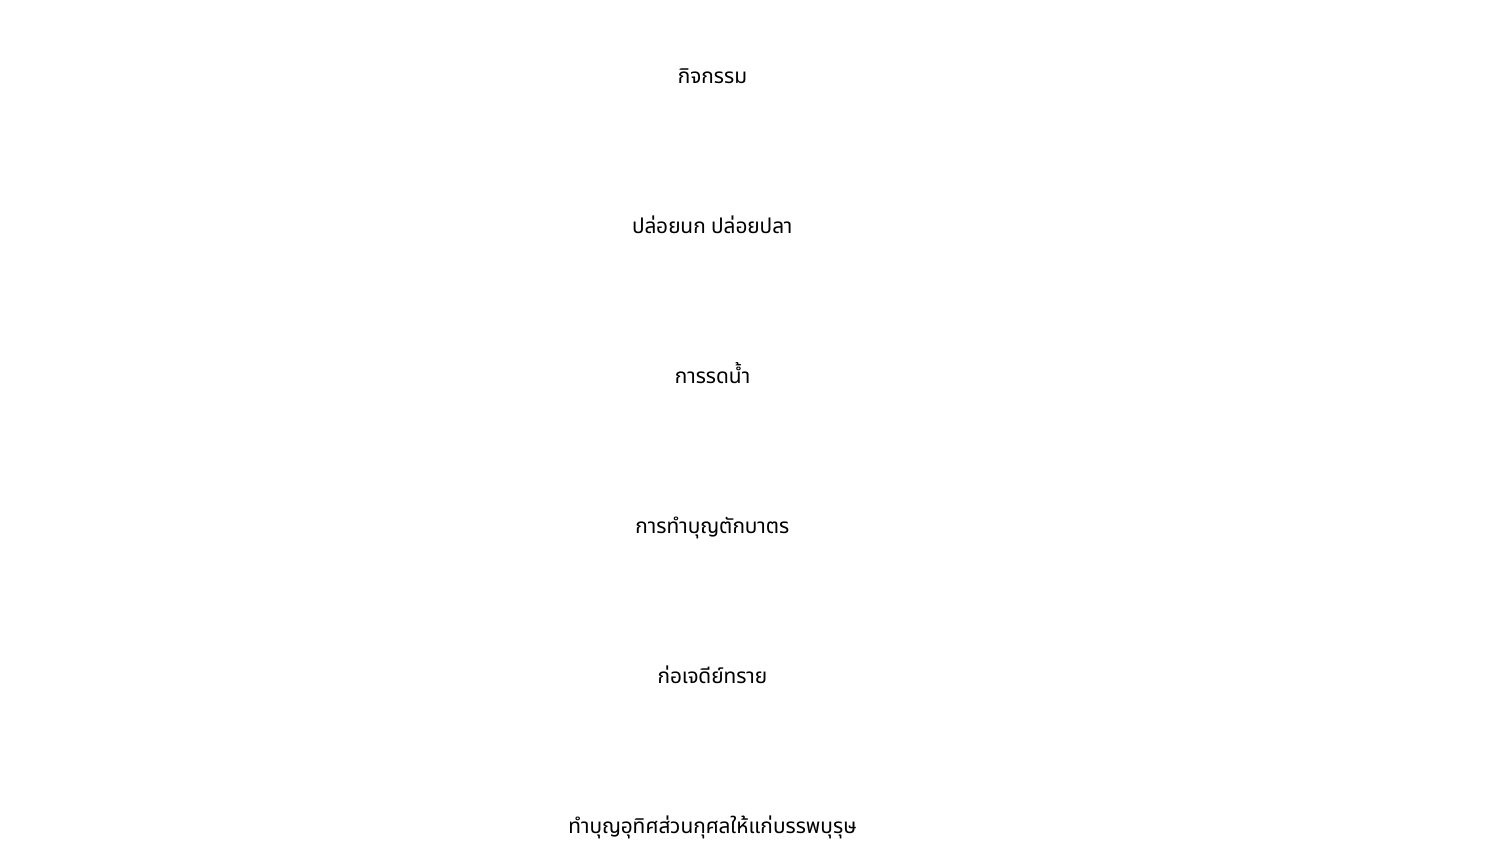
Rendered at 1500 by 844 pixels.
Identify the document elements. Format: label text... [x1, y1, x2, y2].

text_box การทำบุญตักบาตร [149, 449, 1275, 599]
text_box ก่อเจดีย์ทราย [149, 599, 1275, 749]
text_box ทำบุญอุทิศส่วนกุศลให้แก่บรรพบุรุษ [149, 749, 1275, 844]
text_box กิจกรรม [149, 0, 1275, 149]
text_box ปล่อยนก ปล่อยปลา [149, 149, 1275, 299]
text_box การรดน้ำ [149, 299, 1275, 449]
